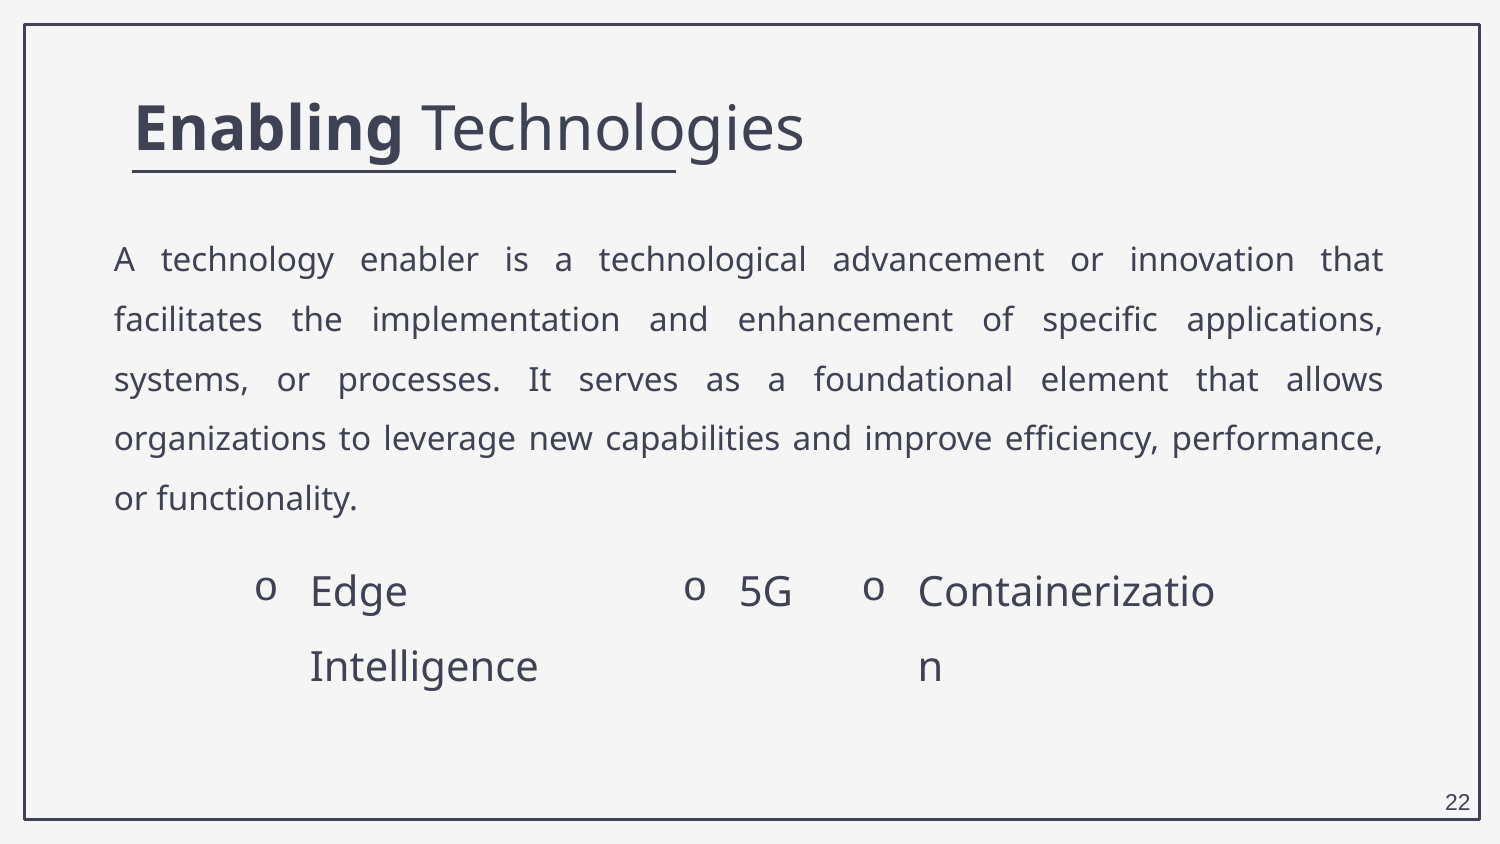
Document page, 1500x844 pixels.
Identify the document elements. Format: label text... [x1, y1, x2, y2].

text_box 5G [667, 524, 828, 624]
text_box Containerization [846, 524, 1249, 624]
text_box 22 [1430, 779, 1500, 823]
text_box Edge Intelligence [238, 524, 649, 624]
text_box A technology enabler is a technological advancement or innovation that facilitates the implementation and enhancement of specific applications, systems, or processes. It serves as a foundational element that allows organizations to leverage new capabilities and improve efficiency, performance, or functionality. [99, 202, 1401, 488]
text_box Enabling Technologies [118, 72, 1300, 167]
